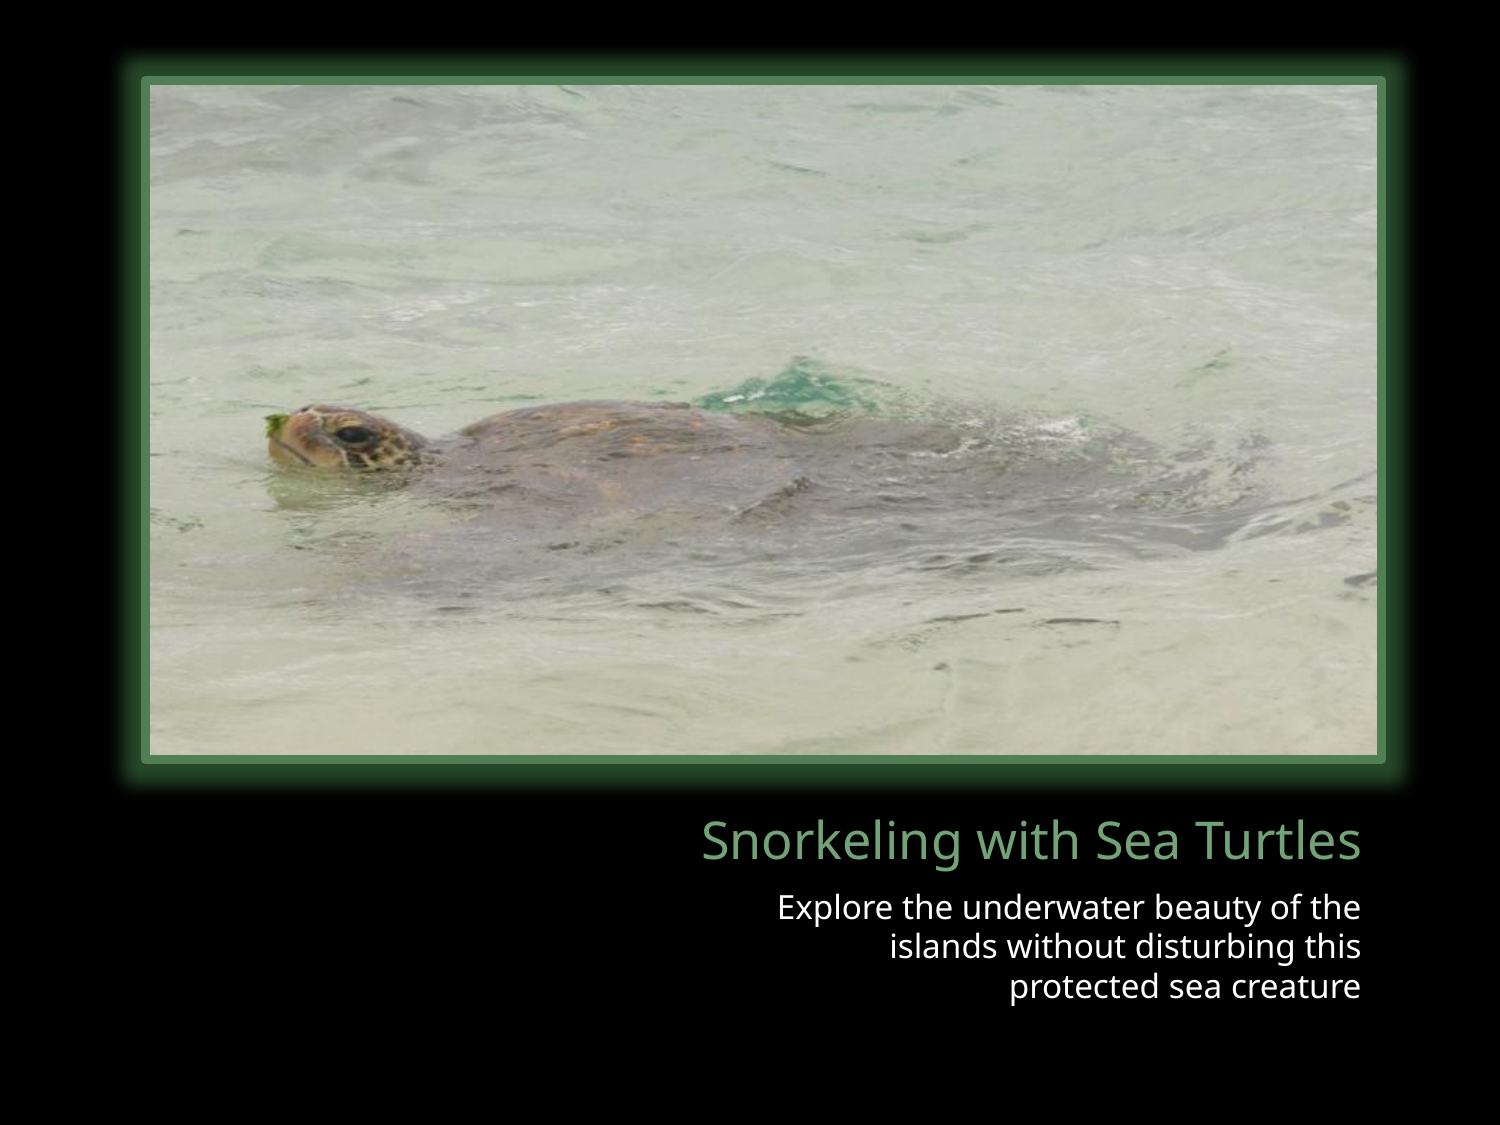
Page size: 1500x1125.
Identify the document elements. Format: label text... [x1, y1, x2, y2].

title Snorkeling with Sea Turtles [150, 800, 1378, 875]
list Explore the underwater beauty of the islands without disturbing this protected sea creature [725, 878, 1377, 1029]
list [149, 85, 1378, 755]
